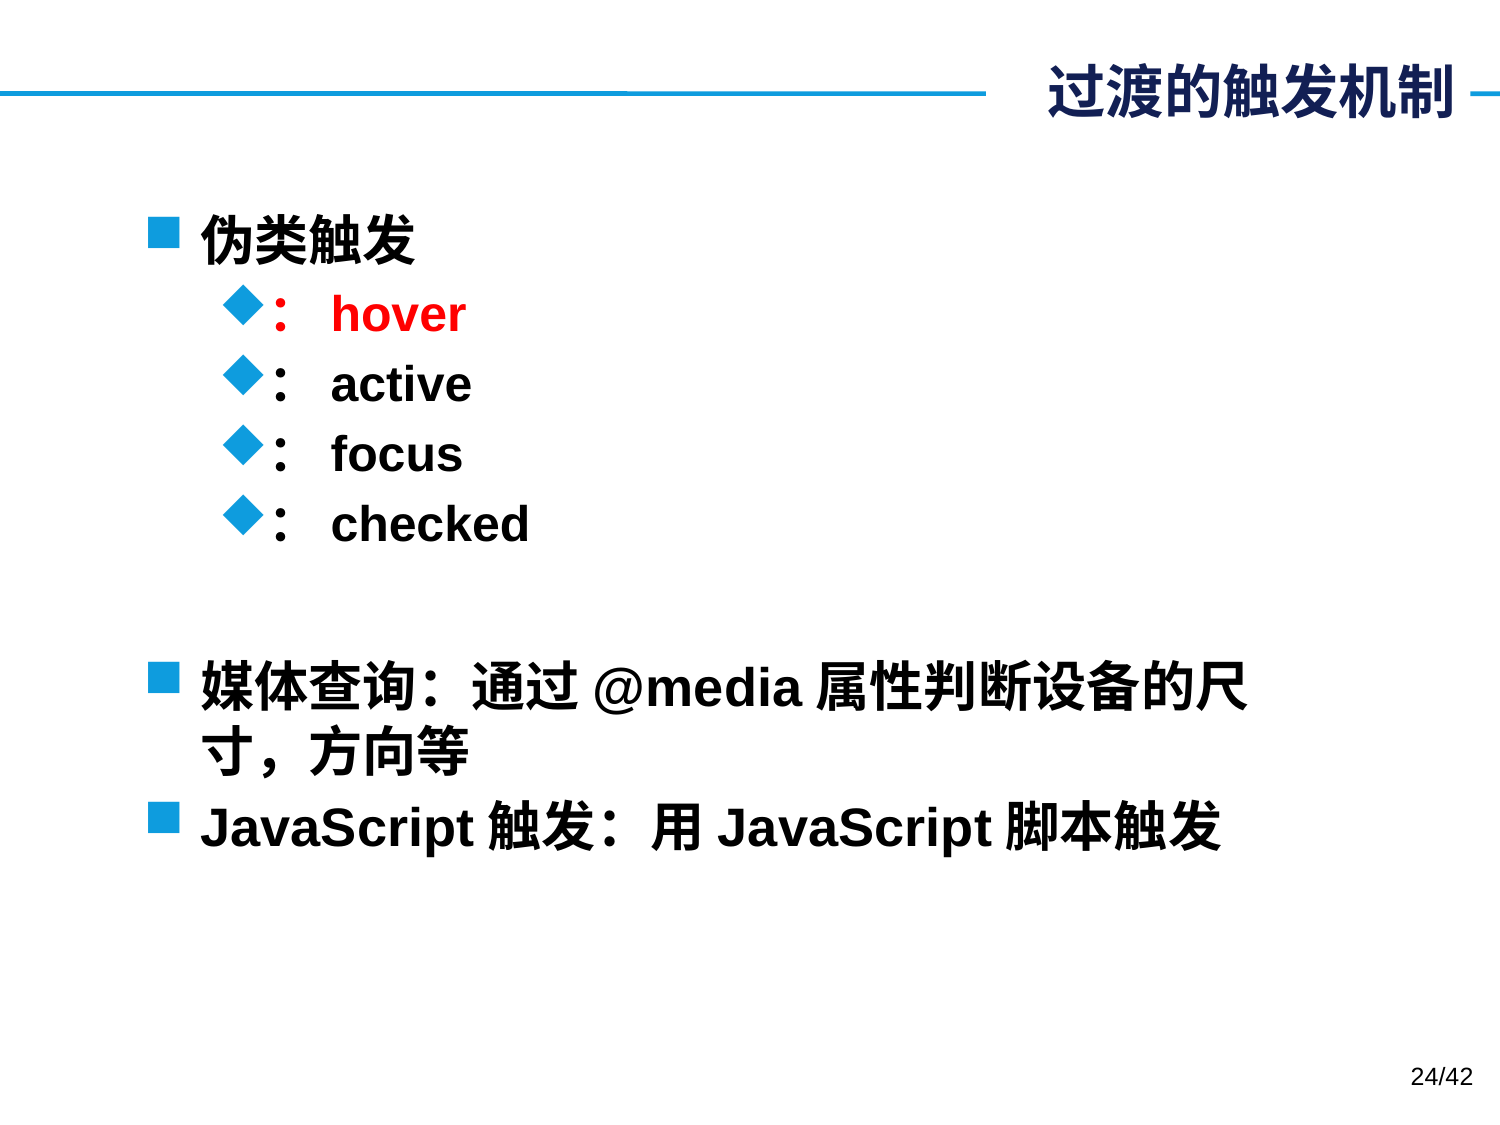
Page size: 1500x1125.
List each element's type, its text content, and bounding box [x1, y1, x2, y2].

title 过渡的触发机制 [986, 11, 1471, 168]
list 伪类触发 ：hover ：active ：focus ：checked 媒体查询：通过@media属性判断设备的尺寸，方向等 JavaScript触发：用JavaScript脚本触发 [128, 199, 1365, 1043]
slide_number 24/42 [1138, 1053, 1489, 1114]
